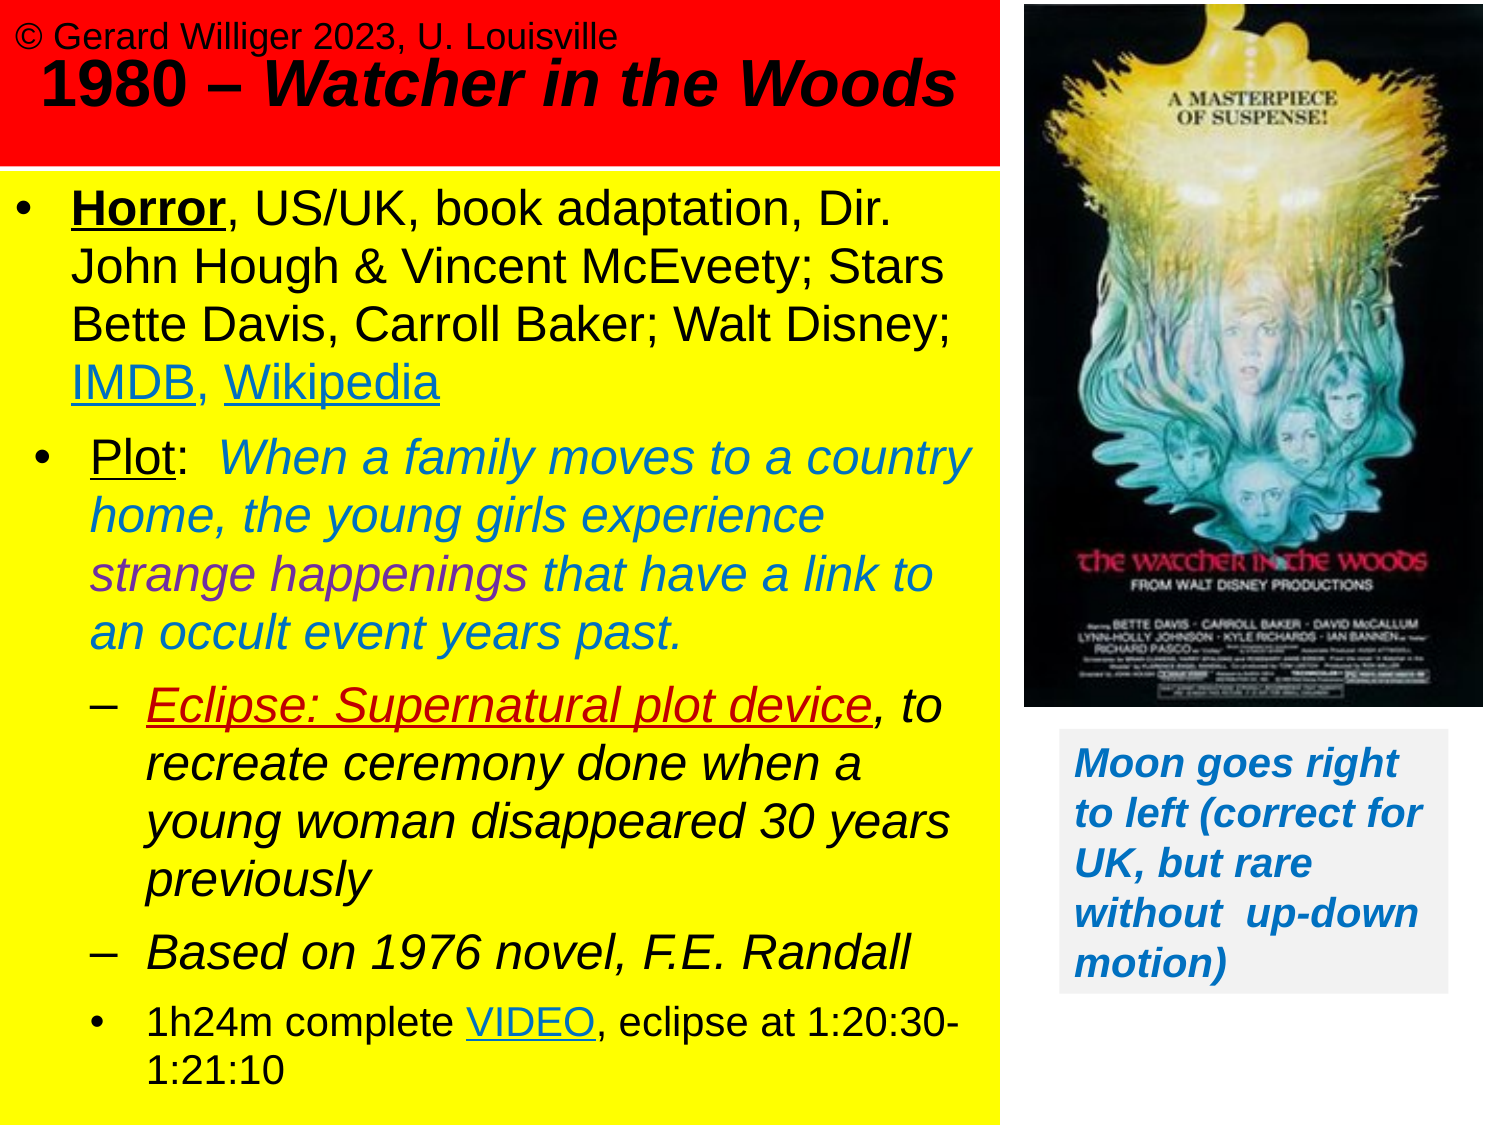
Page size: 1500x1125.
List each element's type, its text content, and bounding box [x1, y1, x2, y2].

text_box © Gerard Williger 2023, U. Louisville [0, 4, 680, 65]
picture [1024, 4, 1484, 708]
text_box Moon goes right to left (correct for UK, but rare without up-down motion) [1059, 728, 1449, 994]
title 1980 – Watcher in the Woods [0, 0, 1000, 167]
list Horror, US/UK, book adaptation, Dir. John Hough & Vincent McEveety; Stars Bette Davis, Carroll Baker; Walt Disney; IMDB, Wikipedia Plot: When a family moves to a country home, the young girls experience strange happenings that have a link to an occult event years past. Eclipse: Supernatural plot device, to recreate ceremony done when a young woman disappeared 30 years previously Based on 1976 novel, F.E. Randall 1h24m complete VIDEO, eclipse at 1:20:30-1:21:10 [0, 171, 1000, 1125]
